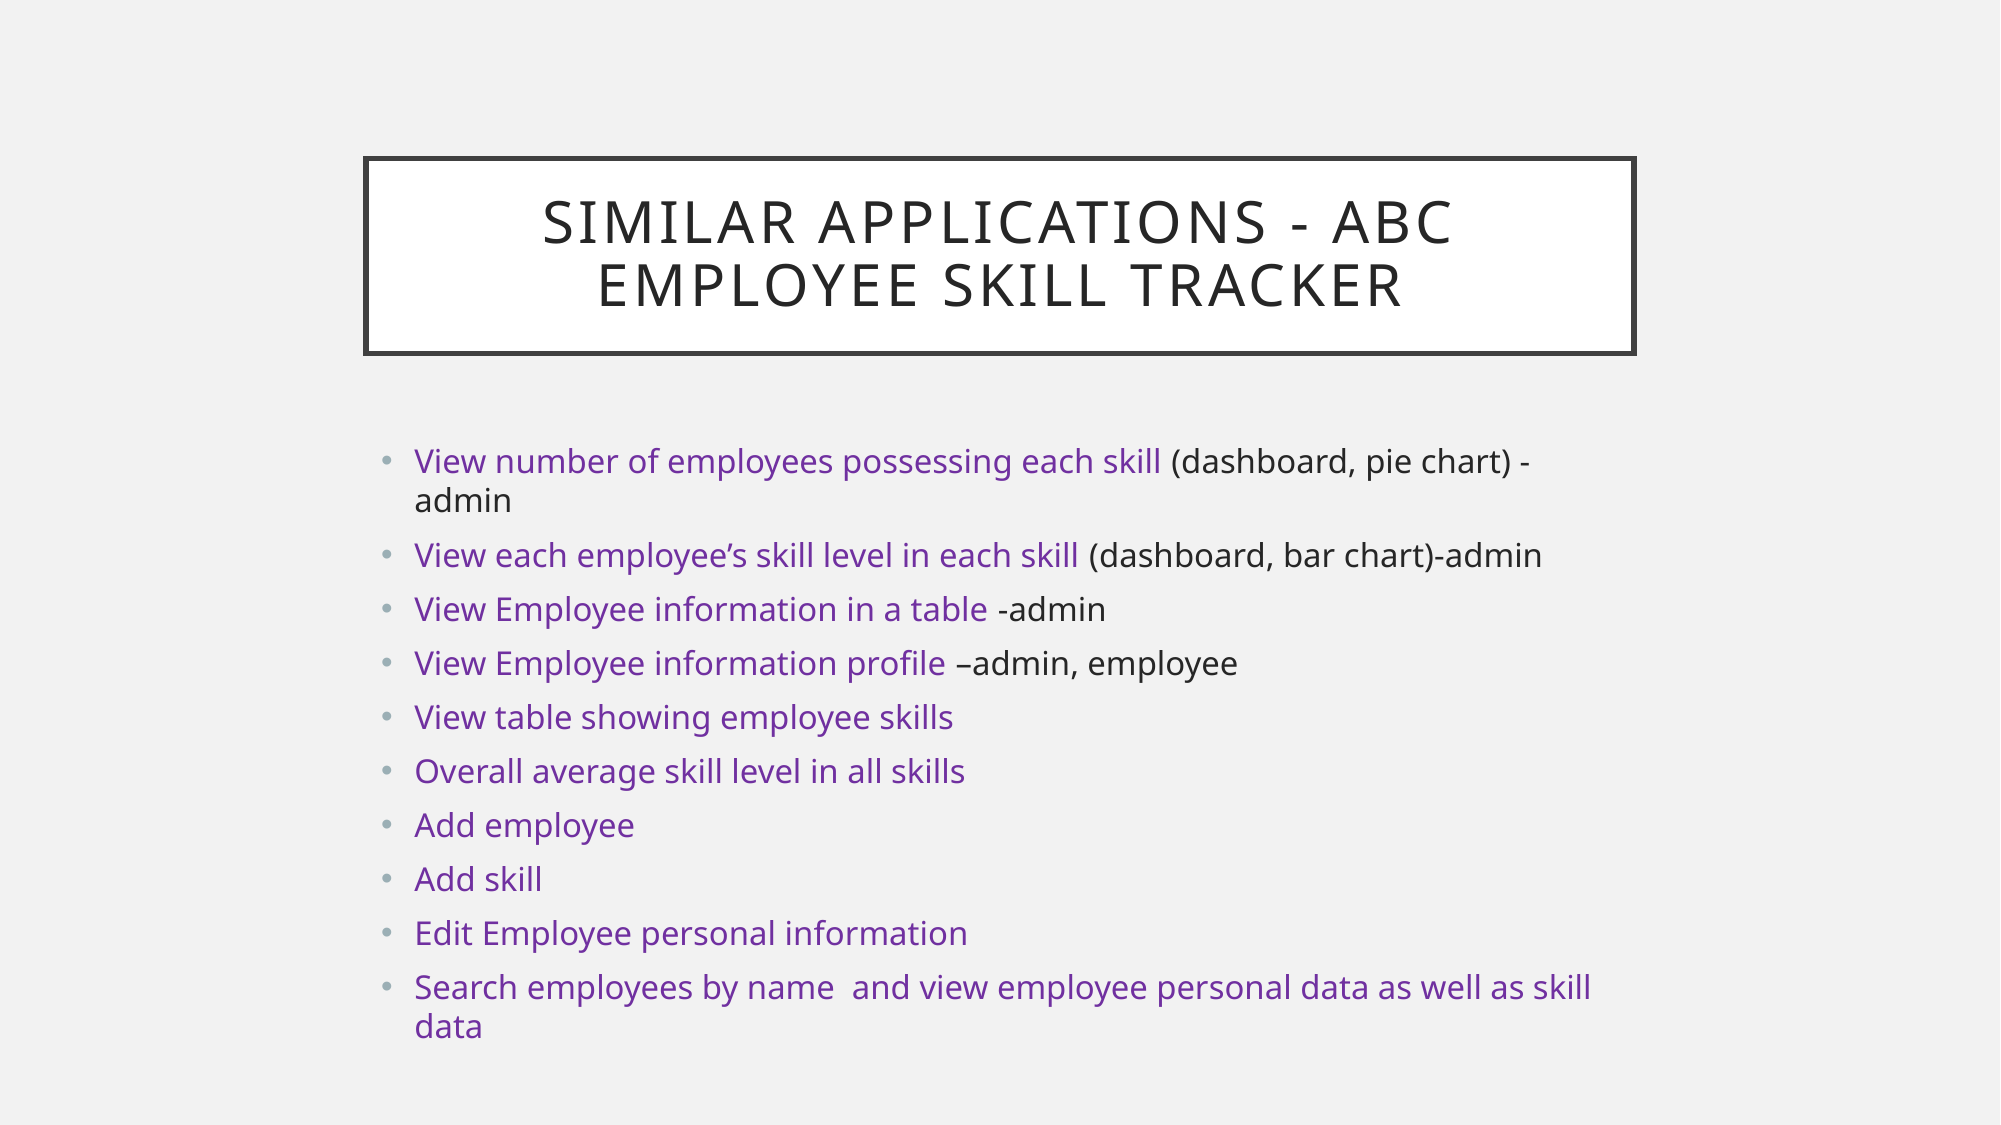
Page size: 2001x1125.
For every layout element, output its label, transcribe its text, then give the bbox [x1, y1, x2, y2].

list View number of employees possessing each skill (dashboard, pie chart) -admin View each employee’s skill level in each skill (dashboard, bar chart)-admin View Employee information in a table -admin View Employee information profile –admin, employee View table showing employee skills Overall average skill level in all skills Add employee Add skill Edit Employee personal information Search employees by name and view employee personal data as well as skill data [366, 432, 1634, 1061]
title Similar applications - ABC Employee Skill Tracker [363, 156, 1637, 356]
